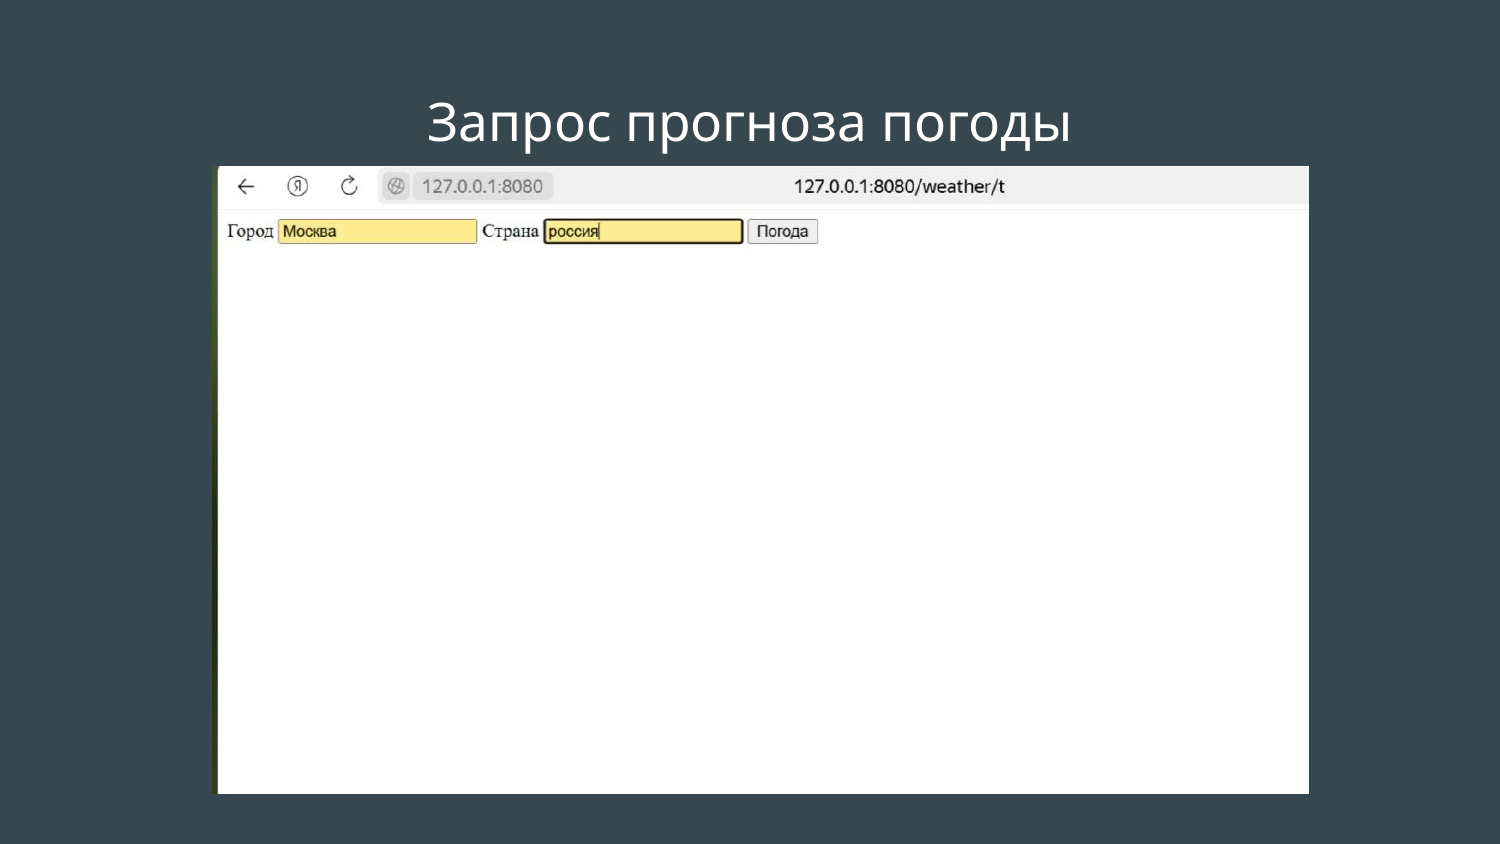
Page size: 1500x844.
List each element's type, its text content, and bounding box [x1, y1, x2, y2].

title Запрос прогноза погоды [51, 72, 1449, 167]
picture [211, 166, 1309, 794]
